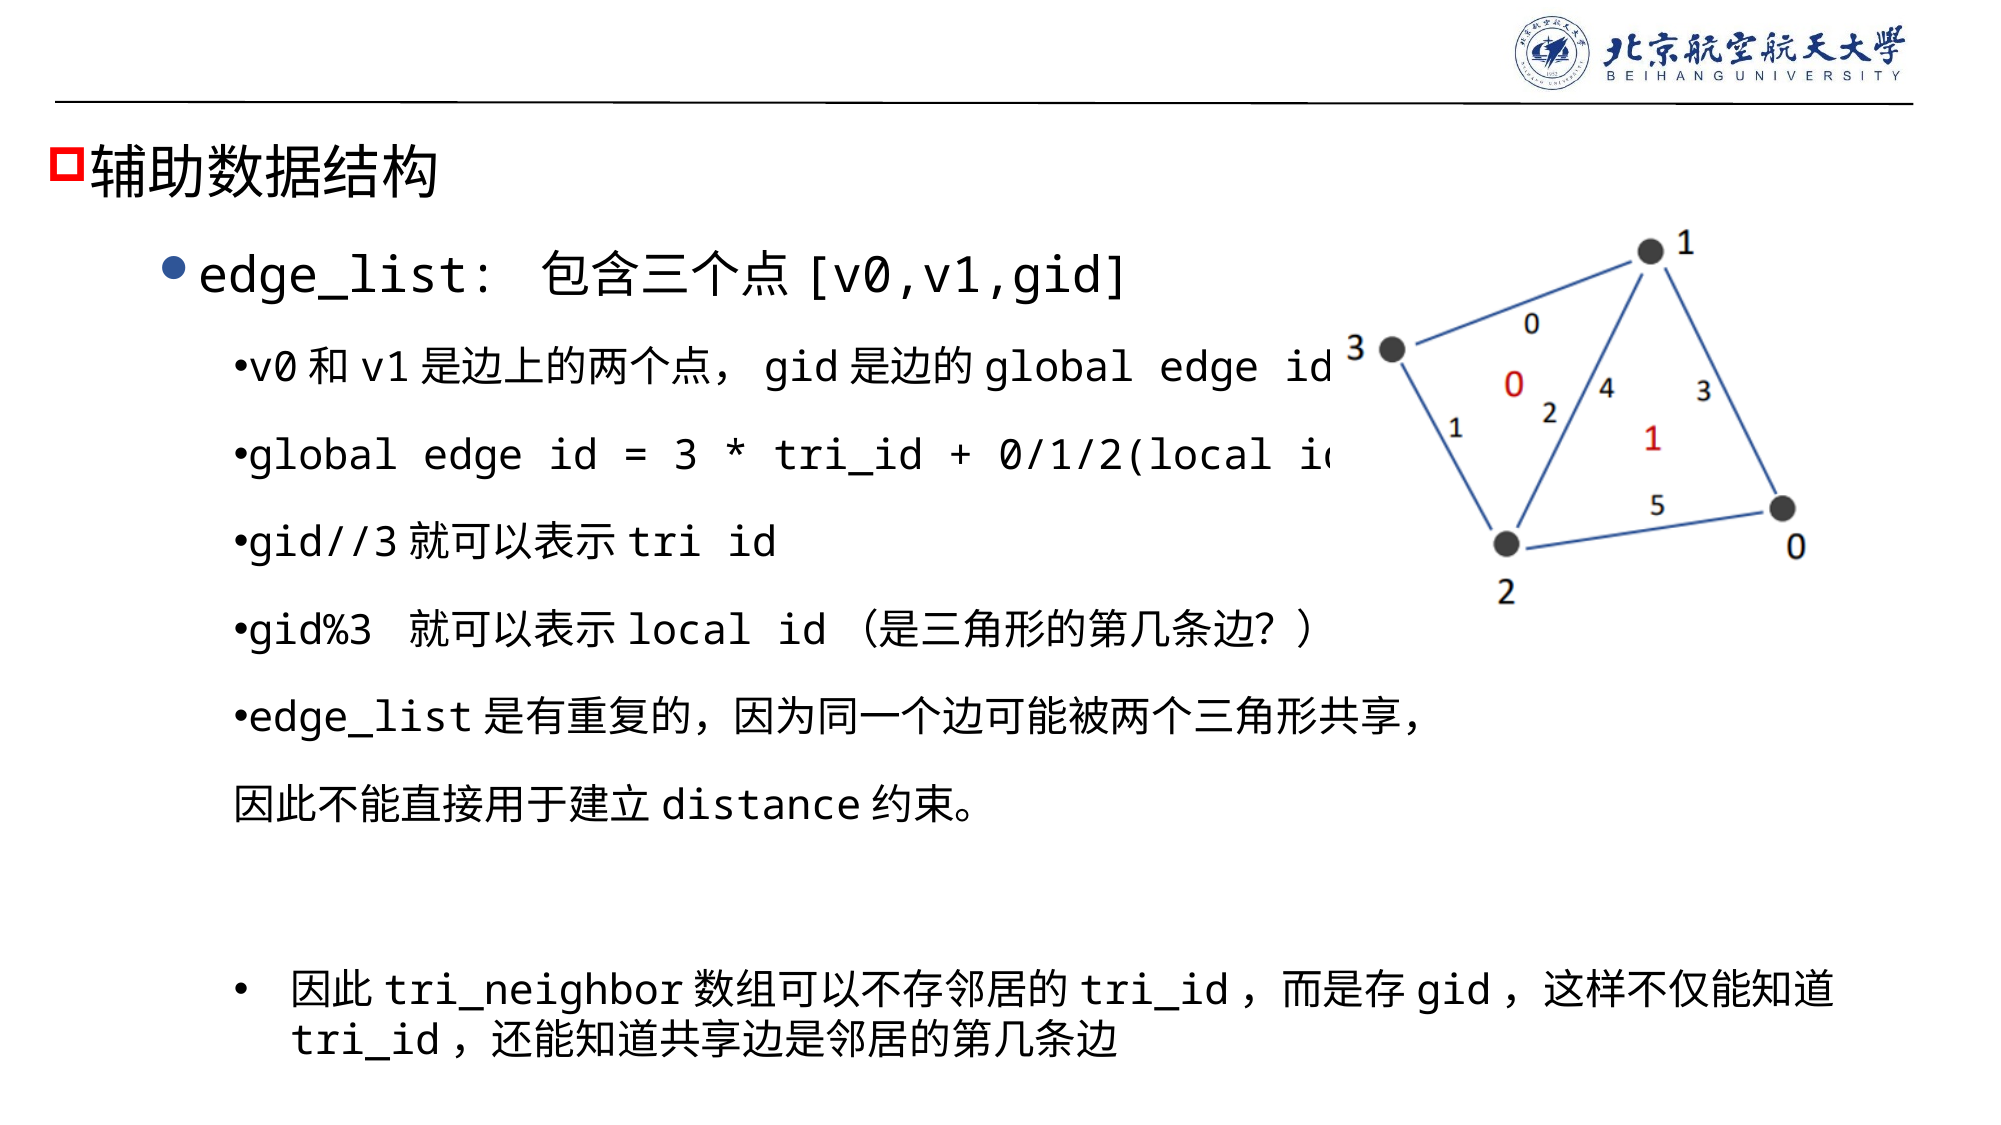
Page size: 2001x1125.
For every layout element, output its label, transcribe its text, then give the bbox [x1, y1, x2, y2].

list 辅助数据结构 edge_list: 包含三个点[v0,v1,gid] v0和v1是边上的两个点，gid是边的global edge id global edge id = 3 * tri_id + 0/1/2(local id) gid//3就可以表示tri id gid%3 就可以表示local id（是三角形的第几条边？） edge_list是有重复的，因为同一个边可能被两个三角形共享， 因此不能直接用于建立distance约束。 因此tri_neighbor数组可以不存邻居的tri_id，而是存gid，这样不仅能知道tri_id，还能知道共享边是邻居的第几条边 [31, 127, 1982, 1116]
picture [1330, 189, 1875, 631]
picture [1484, 0, 1935, 100]
